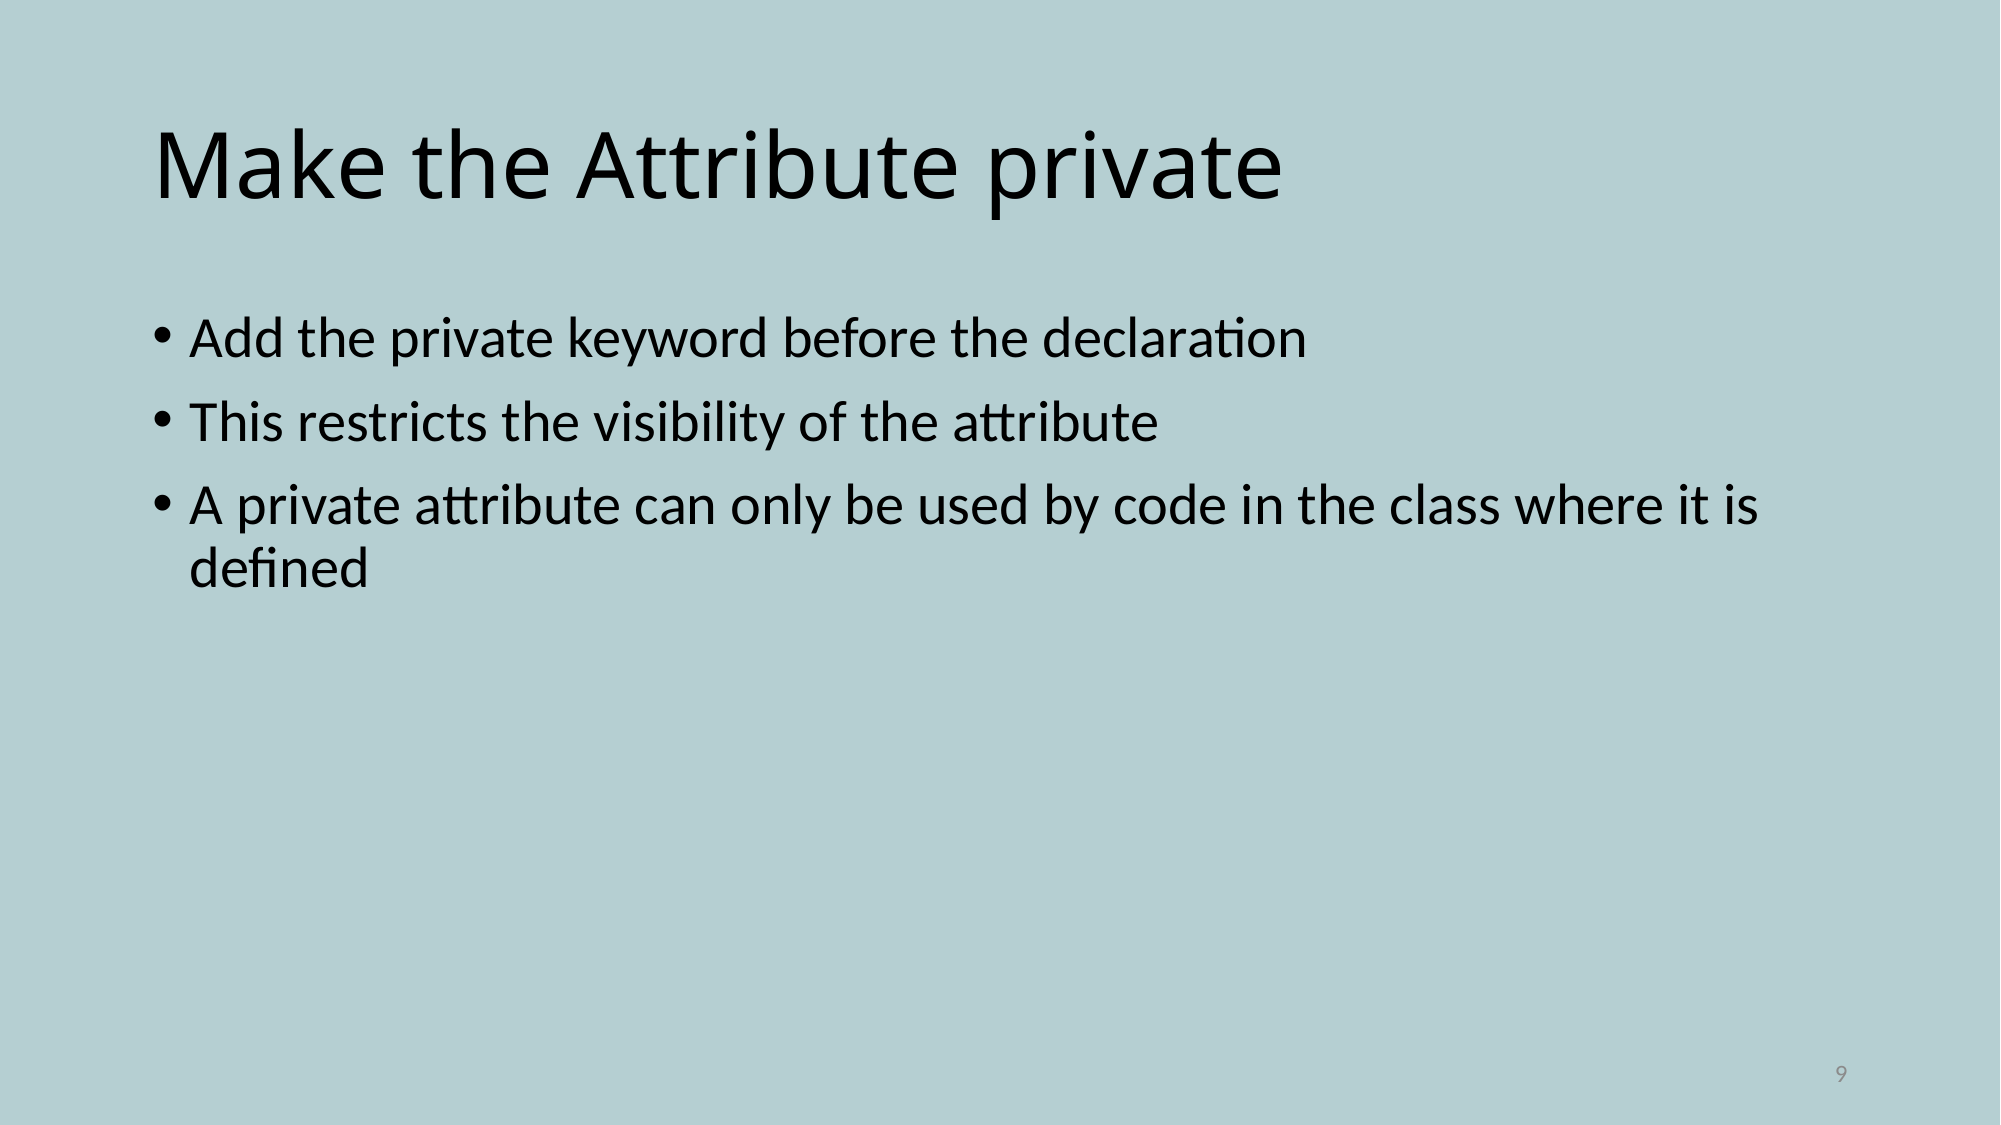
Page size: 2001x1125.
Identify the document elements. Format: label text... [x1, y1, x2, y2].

slide_number 9 [1412, 1042, 1863, 1103]
title Make the Attribute private [137, 59, 1863, 278]
list Add the private keyword before the declaration This restricts the visibility of the attribute A private attribute can only be used by code in the class where it is defined [137, 299, 1863, 1014]
